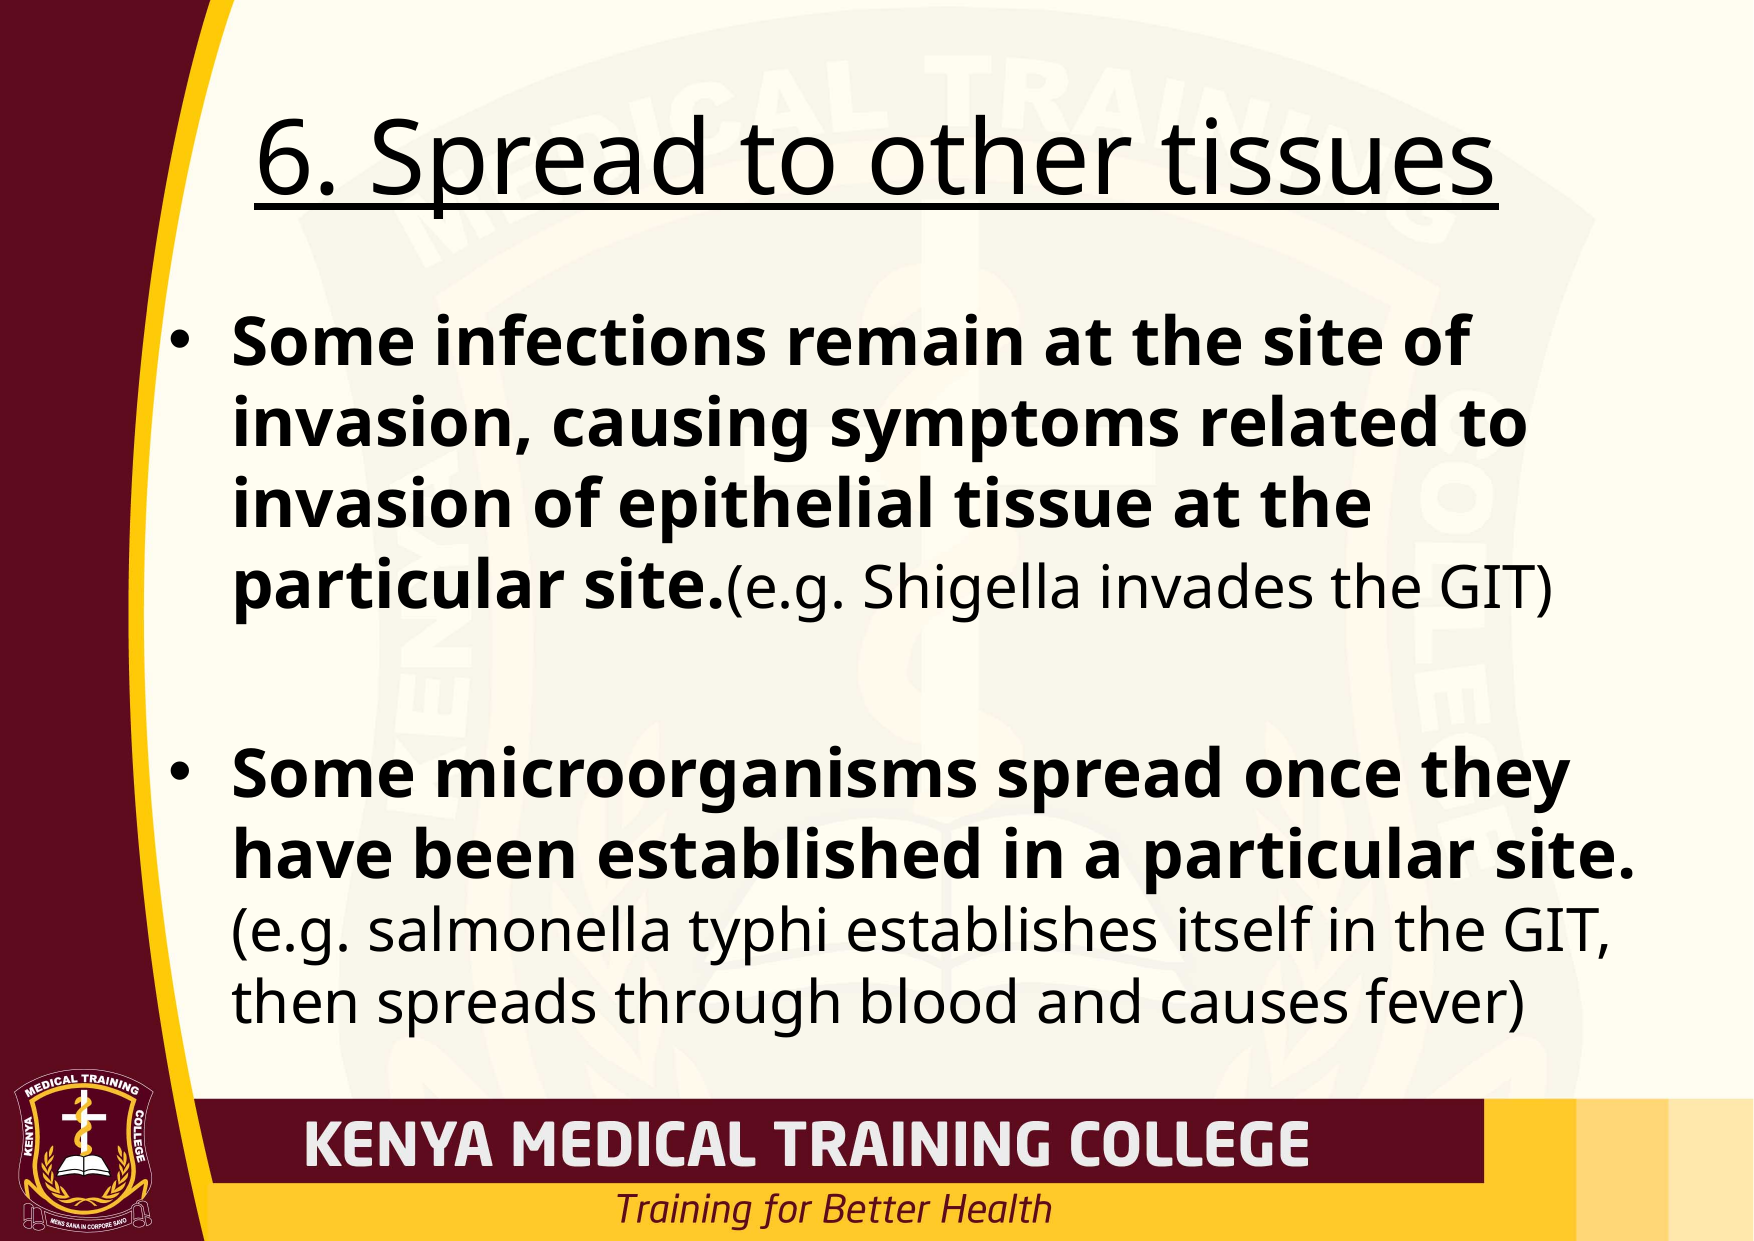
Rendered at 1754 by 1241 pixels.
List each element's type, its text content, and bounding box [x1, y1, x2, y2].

title 6. Spread to other tissues [87, 49, 1666, 257]
picture [0, 0, 1754, 1241]
list Some infections remain at the site of invasion, causing symptoms related to invasion of epithelial tissue at the particular site.(e.g. Shigella invades the GIT) Some microorganisms spread once they have been established in a particular site. (e.g. salmonella typhi establishes itself in the GIT, then spreads through blood and causes fever) [151, 289, 1666, 1109]
